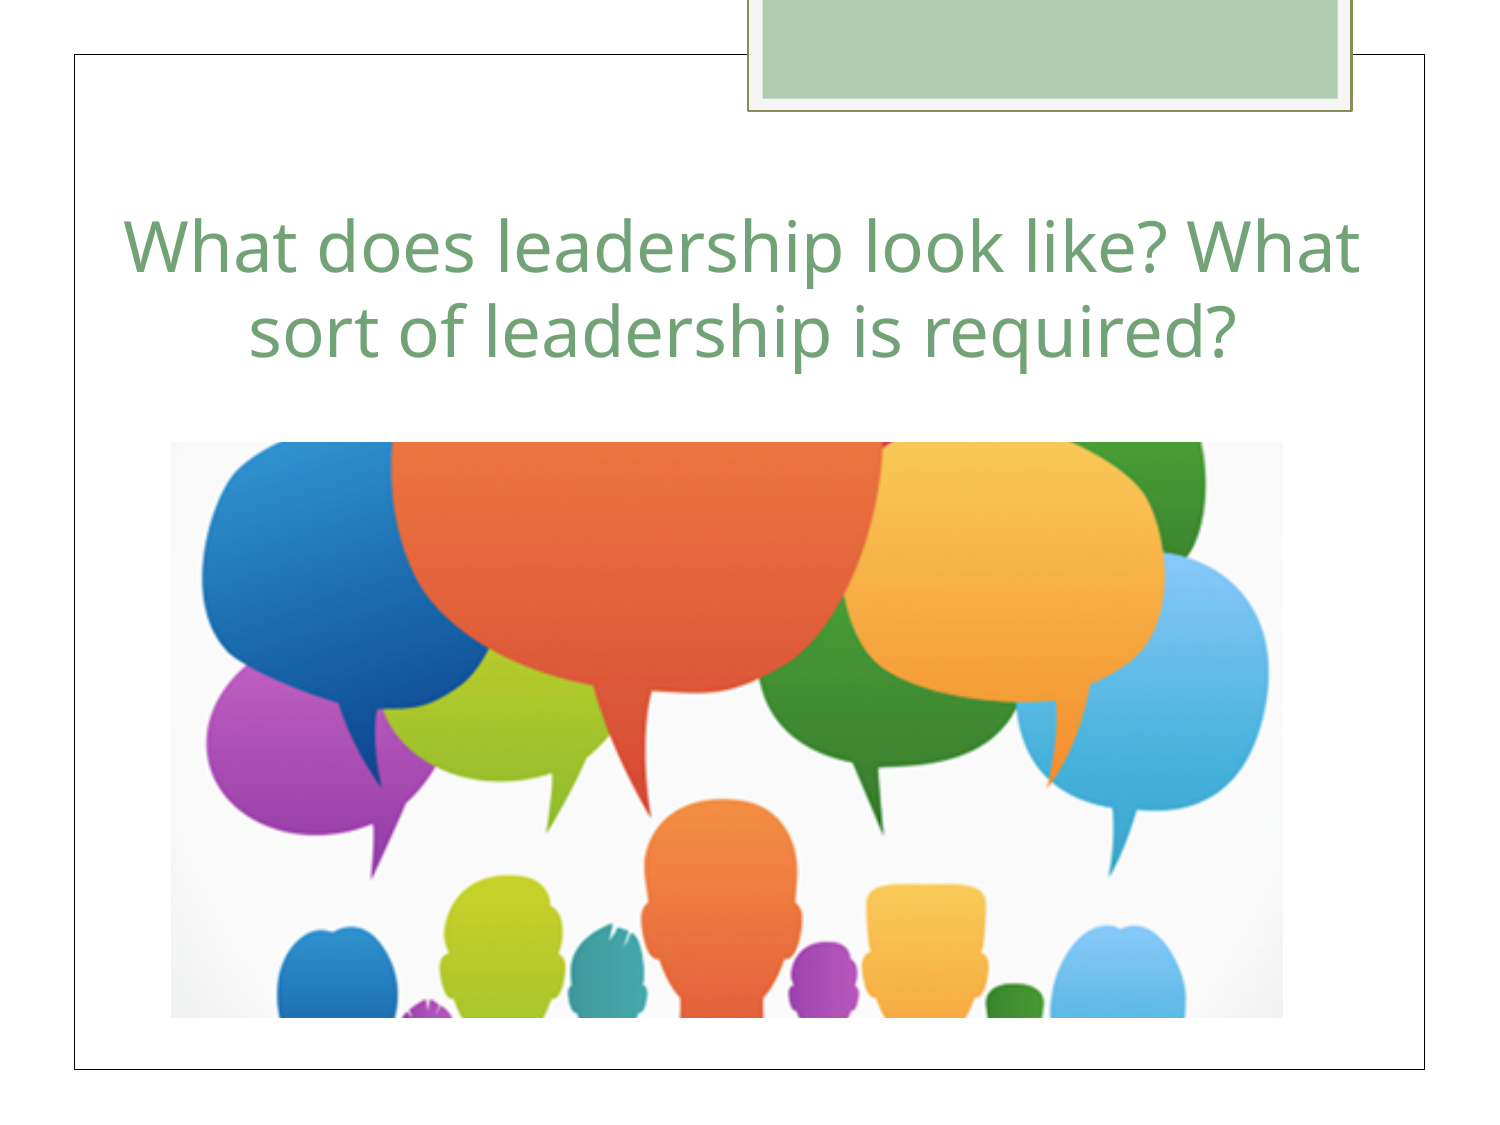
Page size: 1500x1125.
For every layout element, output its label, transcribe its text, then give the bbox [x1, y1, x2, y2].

title What does leadership look like? What sort of leadership is required? [101, 191, 1385, 380]
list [170, 441, 1284, 1018]
